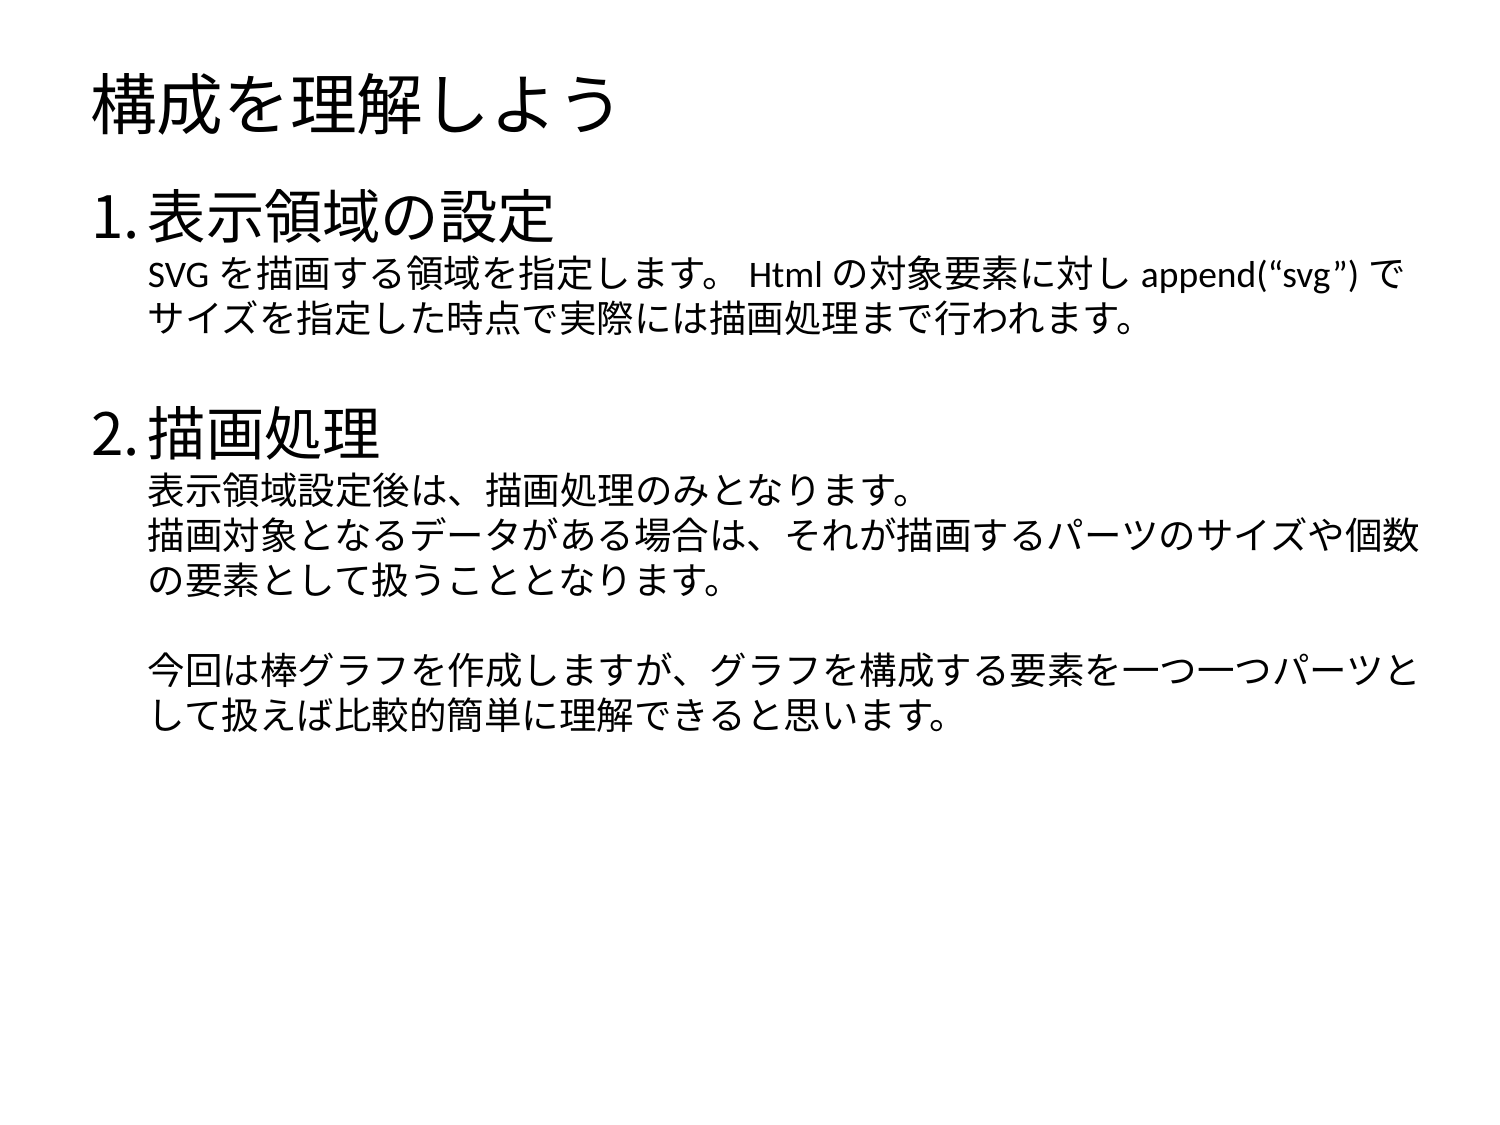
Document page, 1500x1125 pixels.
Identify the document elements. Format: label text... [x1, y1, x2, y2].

list 表示領域の設定 SVGを描画する領域を指定します。Htmlの対象要素に対しappend(“svg”)でサイズを指定した時点で実際には描画処理まで行われます。 描画処理 表示領域設定後は、描画処理のみとなります。 描画対象となるデータがある場合は、それが描画するパーツのサイズや個数の要素として扱うこととなります。 今回は棒グラフを作成しますが、グラフを構成する要素を一つ一つパーツとして扱えば比較的簡単に理解できると思います。 [76, 172, 1437, 1071]
title 構成を理解しよう [75, 45, 1436, 161]
